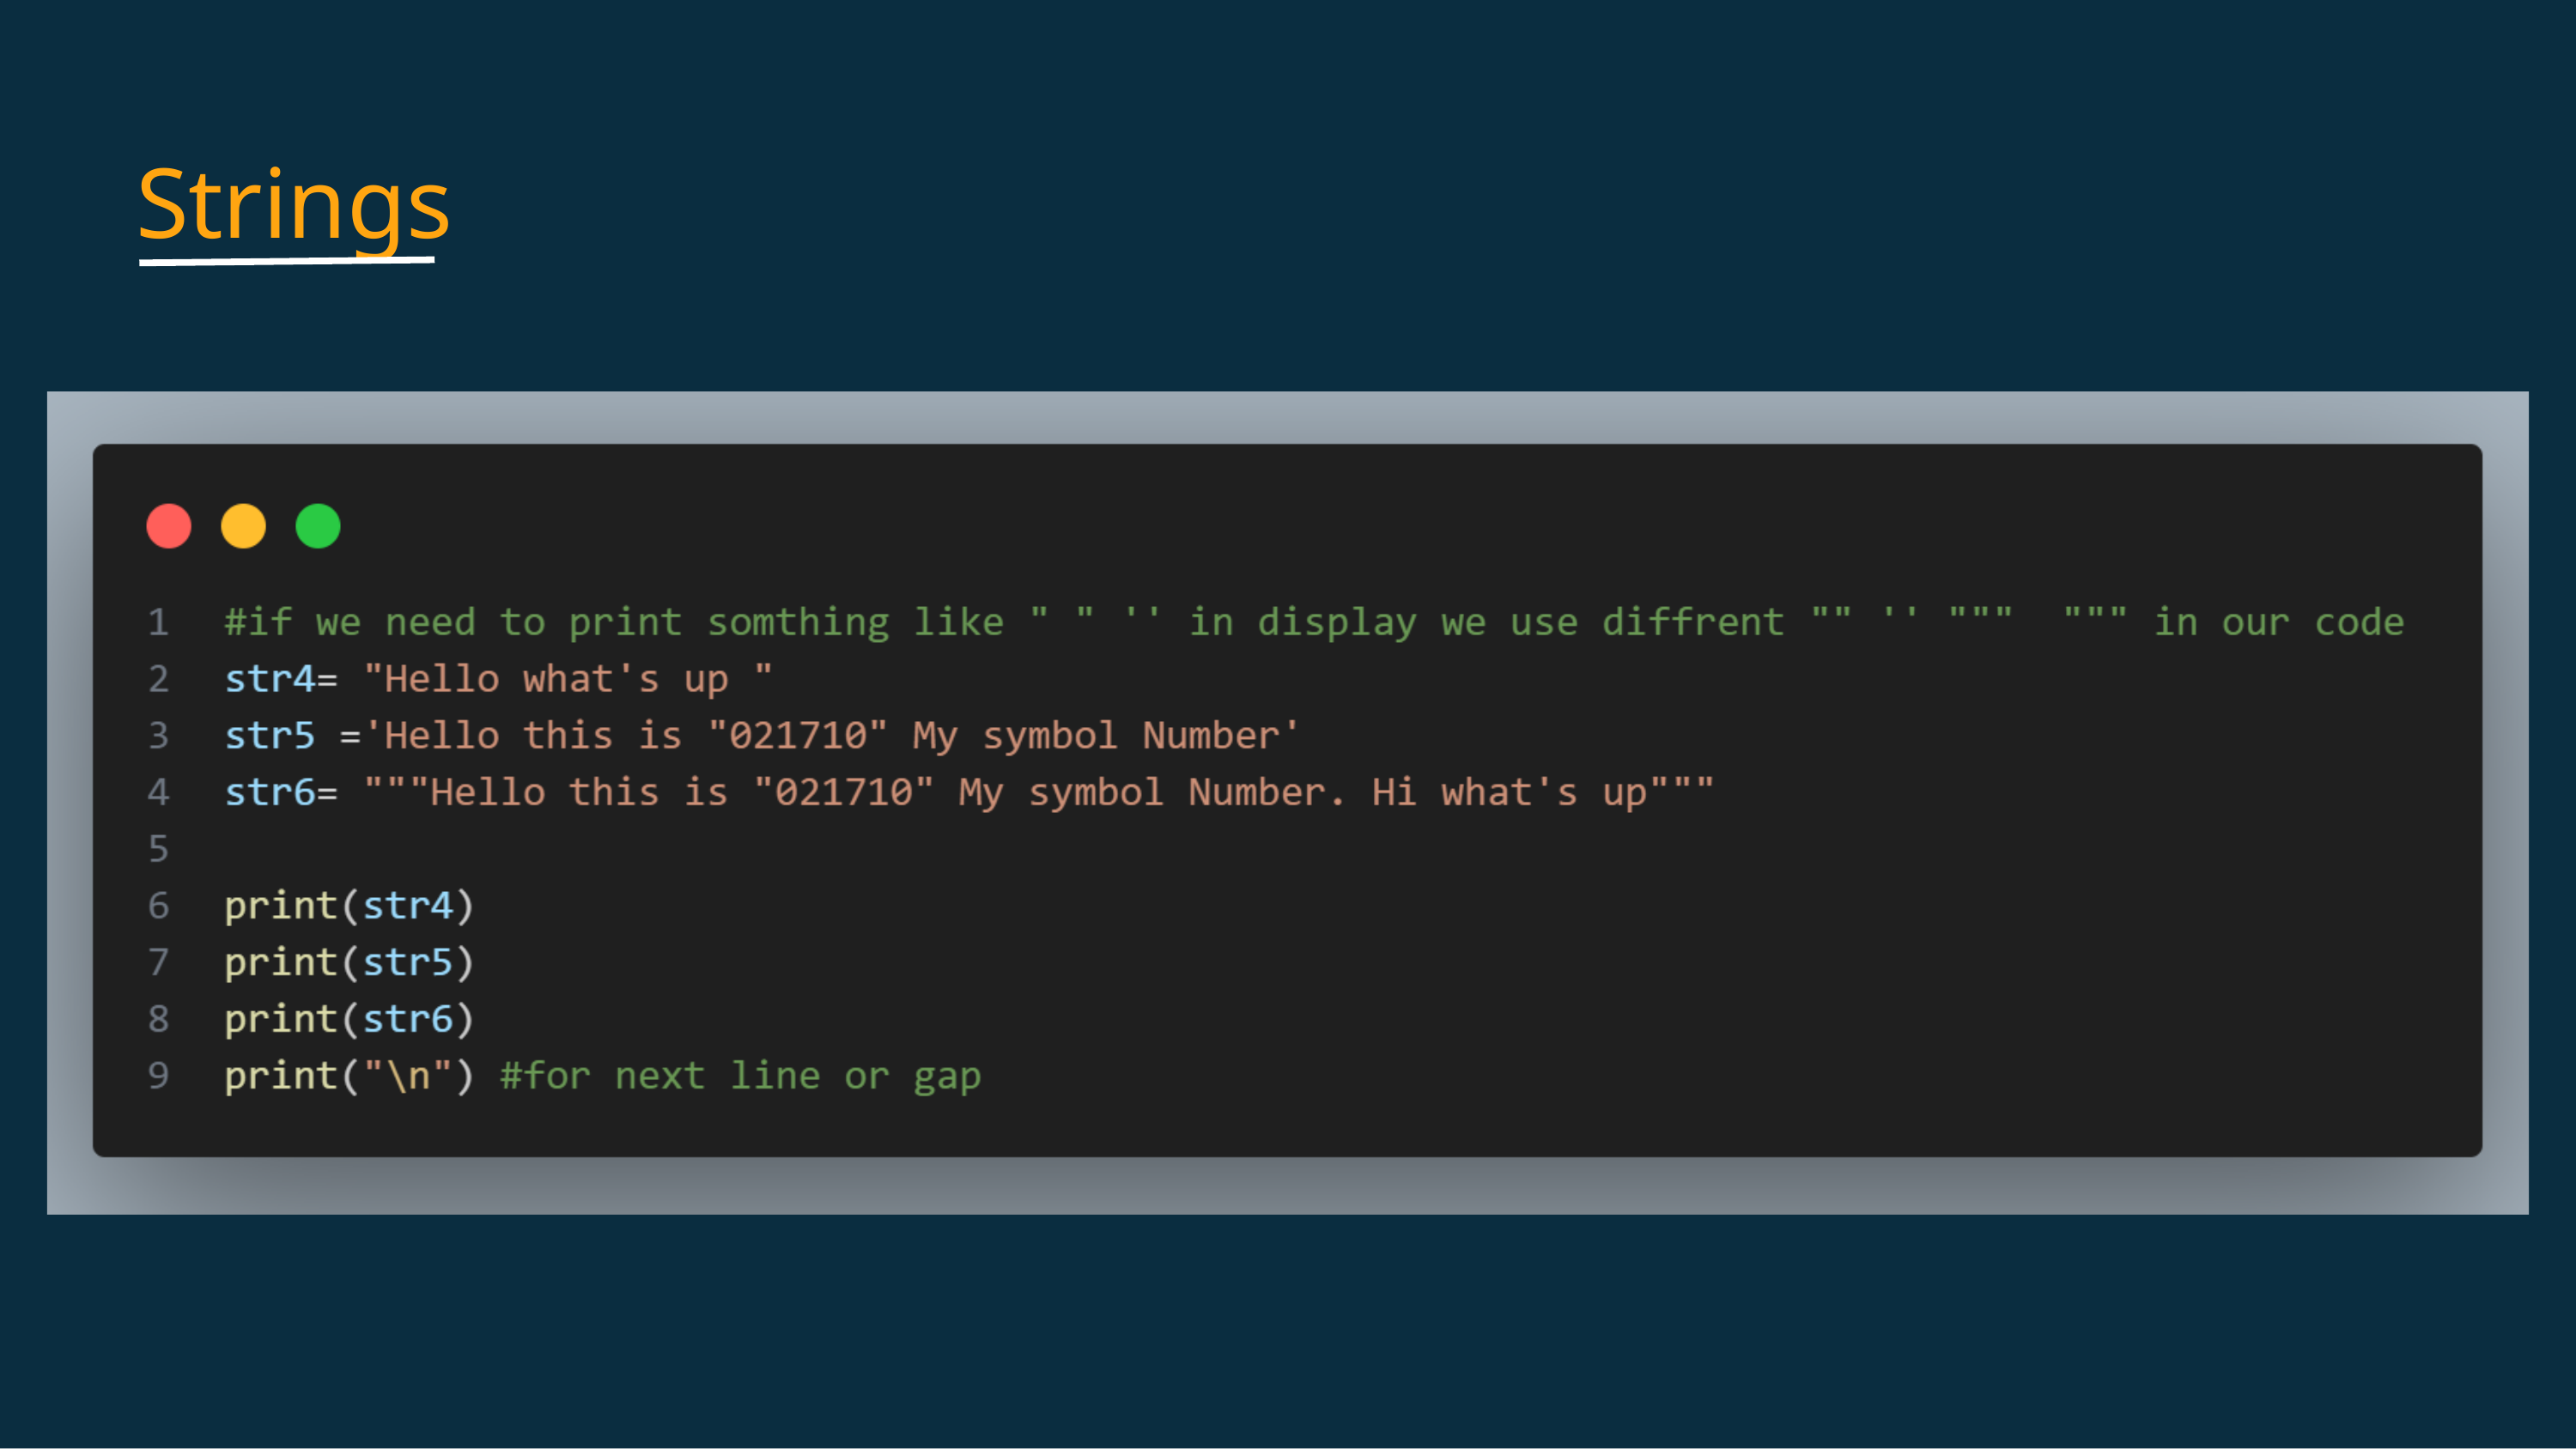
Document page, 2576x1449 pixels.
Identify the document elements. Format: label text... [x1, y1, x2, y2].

title Strings [134, 140, 1087, 385]
picture [46, 391, 2530, 1216]
